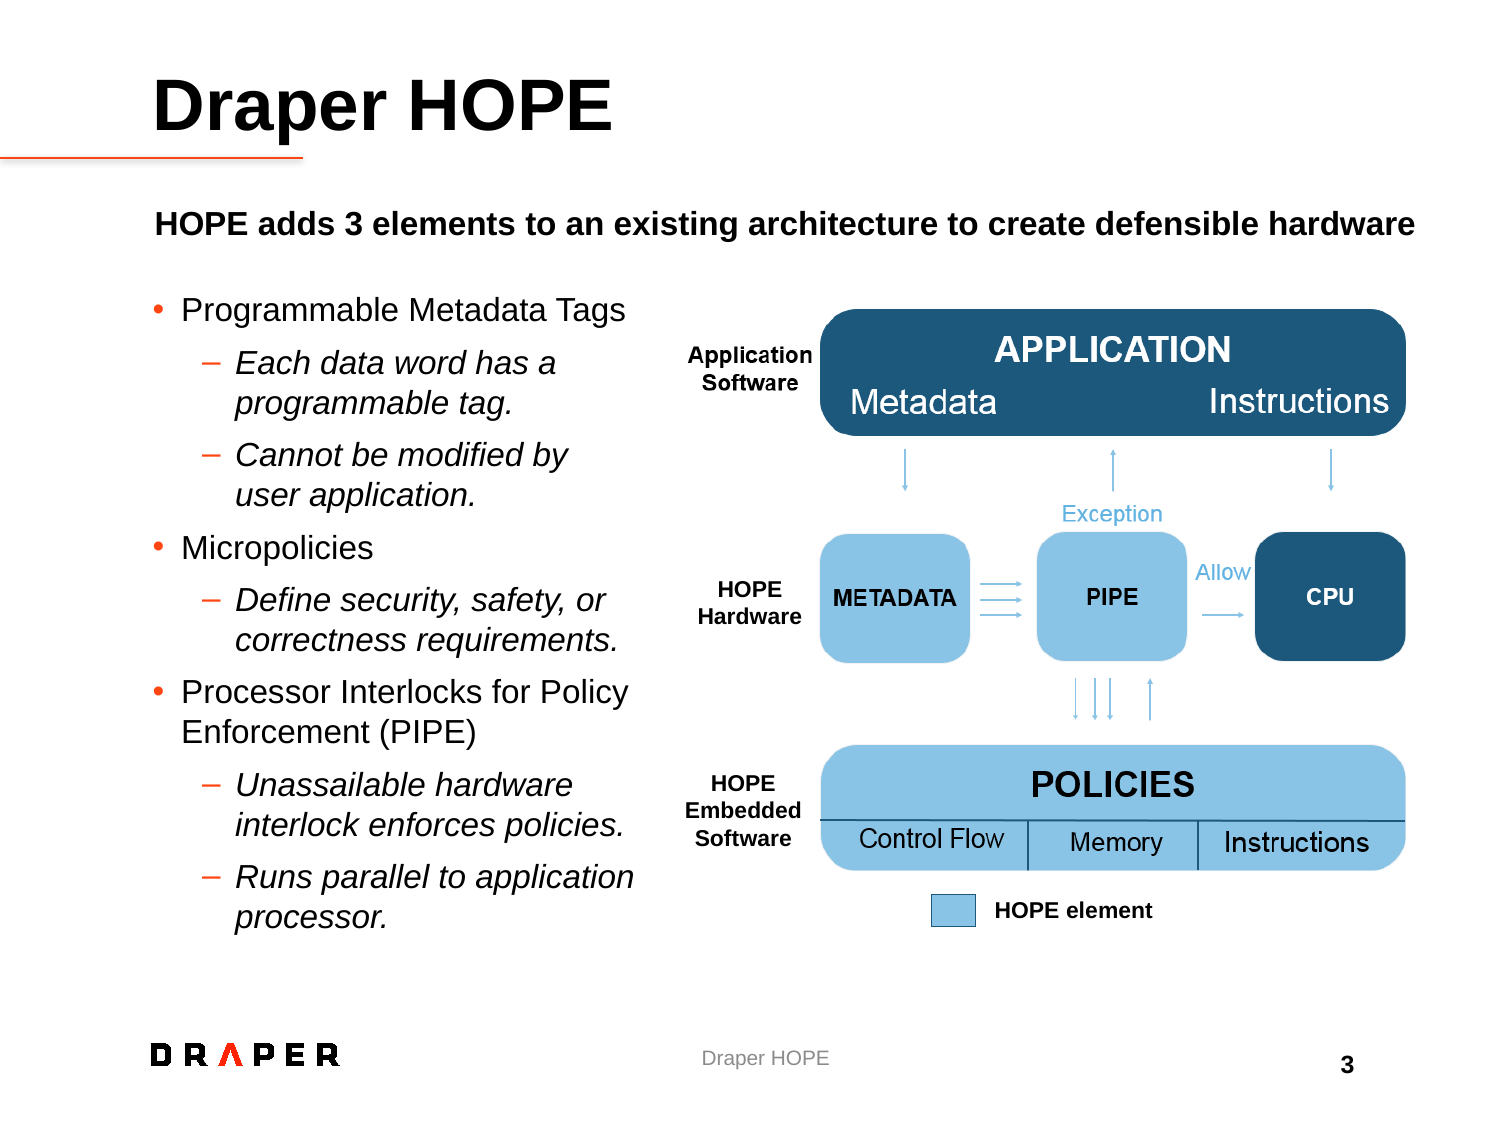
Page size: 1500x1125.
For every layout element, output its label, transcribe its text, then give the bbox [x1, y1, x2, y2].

footer Draper HOPE [404, 1027, 1127, 1088]
text_box HOPE adds 3 elements to an existing architecture to create defensible hardware [154, 195, 1461, 257]
title Draper HOPE [152, 7, 1427, 196]
slide_number 3 [1292, 1040, 1370, 1101]
list Programmable Metadata Tags Each data word has a programmable tag. Cannot be modified by user application. Micropolicies Define security, safety, or correctness requirements. Processor Interlocks for Policy Enforcement (PIPE) Unassailable hardware interlock enforces policies. Runs parallel to application processor. [152, 281, 653, 985]
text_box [668, 281, 1427, 936]
